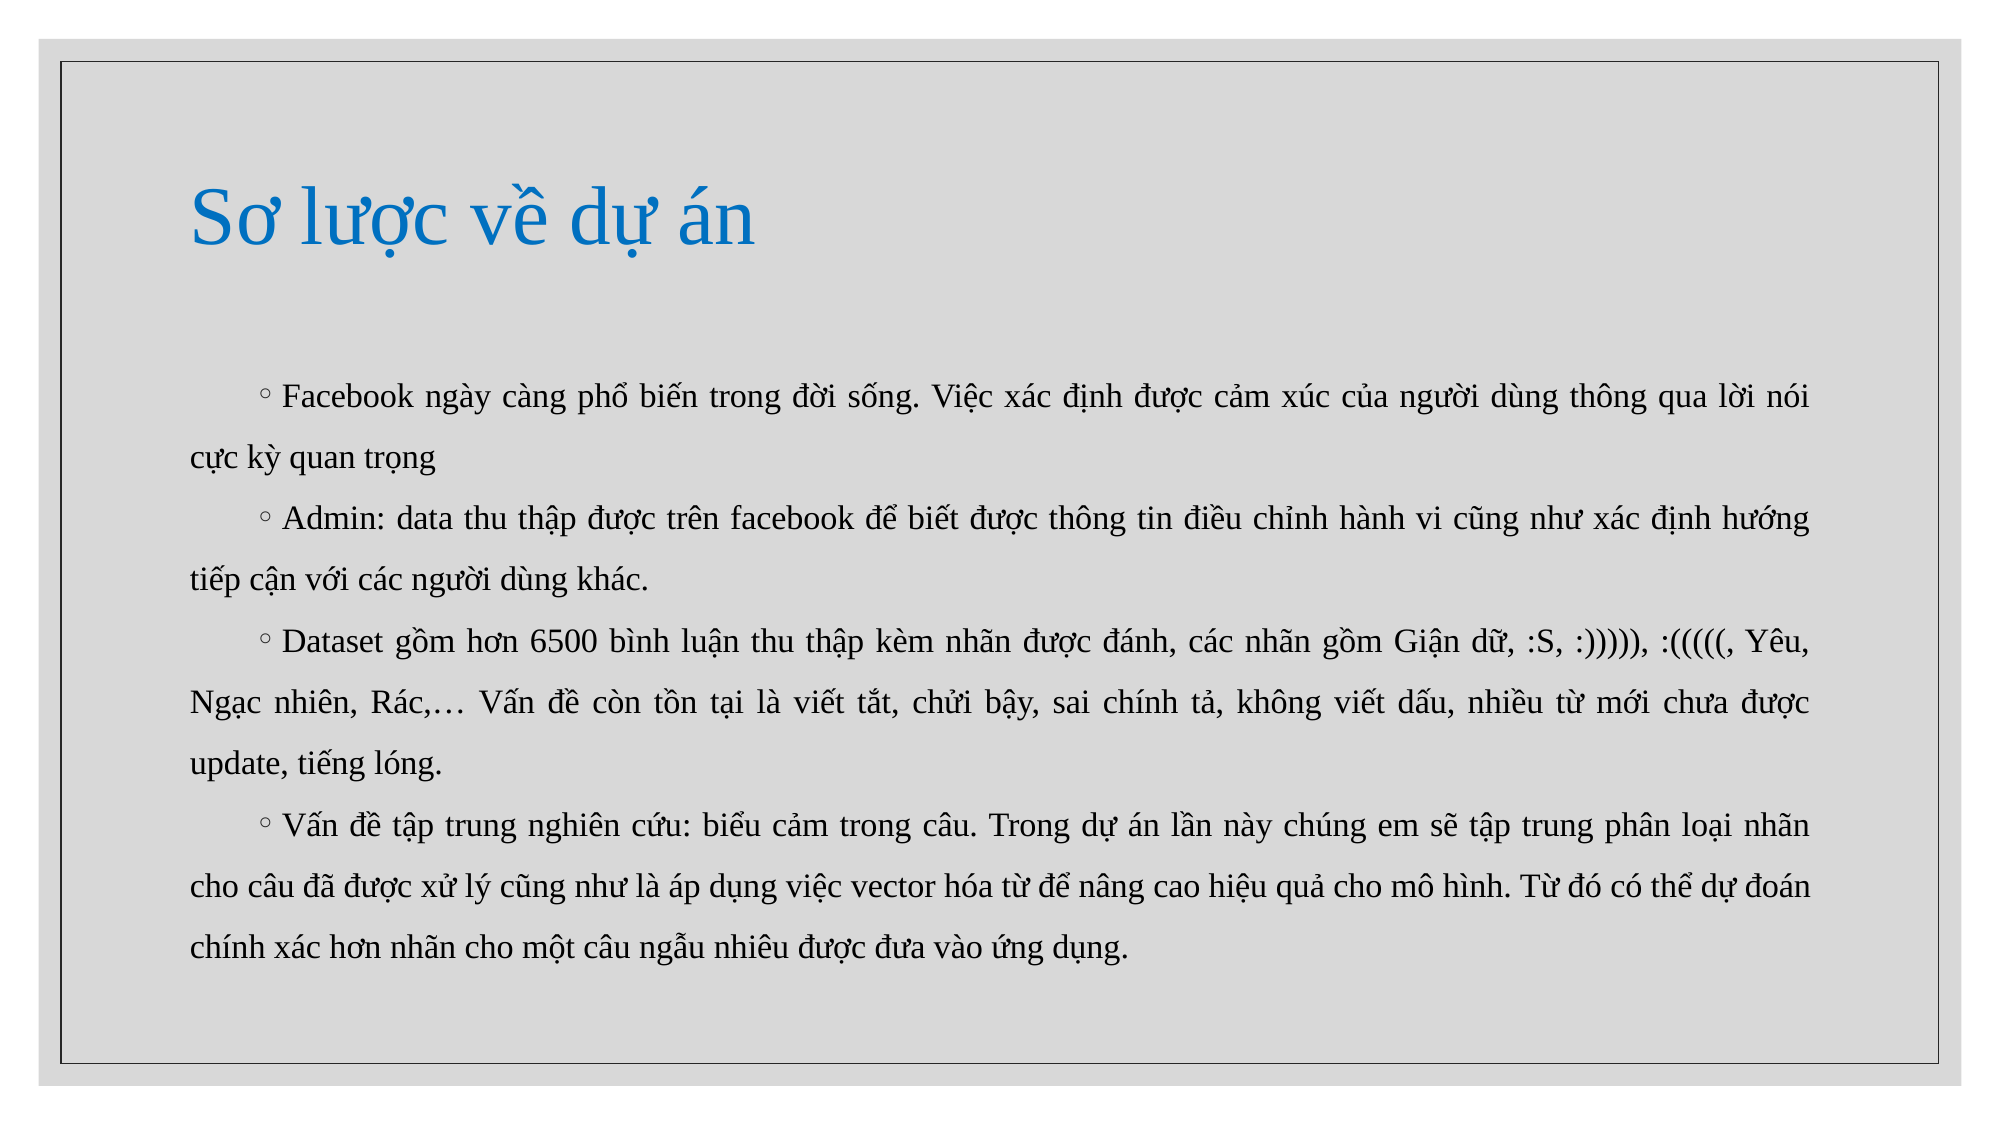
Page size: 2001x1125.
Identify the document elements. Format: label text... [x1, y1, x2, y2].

list Facebook ngày càng phổ biến trong đời sống. Việc xác định được cảm xúc của người dùng thông qua lời nói cực kỳ quan trọng Admin: data thu thập được trên facebook để biết được thông tin điều chỉnh hành vi cũng như xác định hướng tiếp cận với các người dùng khác. Dataset gồm hơn 6500 bình luận thu thập kèm nhãn được đánh, các nhãn gồm Giận dữ, :S, :))))), :(((((, Yêu, Ngạc nhiên, Rác,… Vấn đề còn tồn tại là viết tắt, chửi bậy, sai chính tả, không viết dấu, nhiều từ mới chưa được update, tiếng lóng. Vấn đề tập trung nghiên cứu: biểu cảm trong câu. Trong dự án lần này chúng em sẽ tập trung phân loại nhãn cho câu đã được xử lý cũng như là áp dụng việc vector hóa từ để nâng cao hiệu quả cho mô hình. Từ đó có thể dự đoán chính xác hơn nhãn cho một câu ngẫu nhiêu được đưa vào ứng dụng. [174, 345, 1825, 977]
title Sơ lược về dự án [174, 105, 1825, 331]
